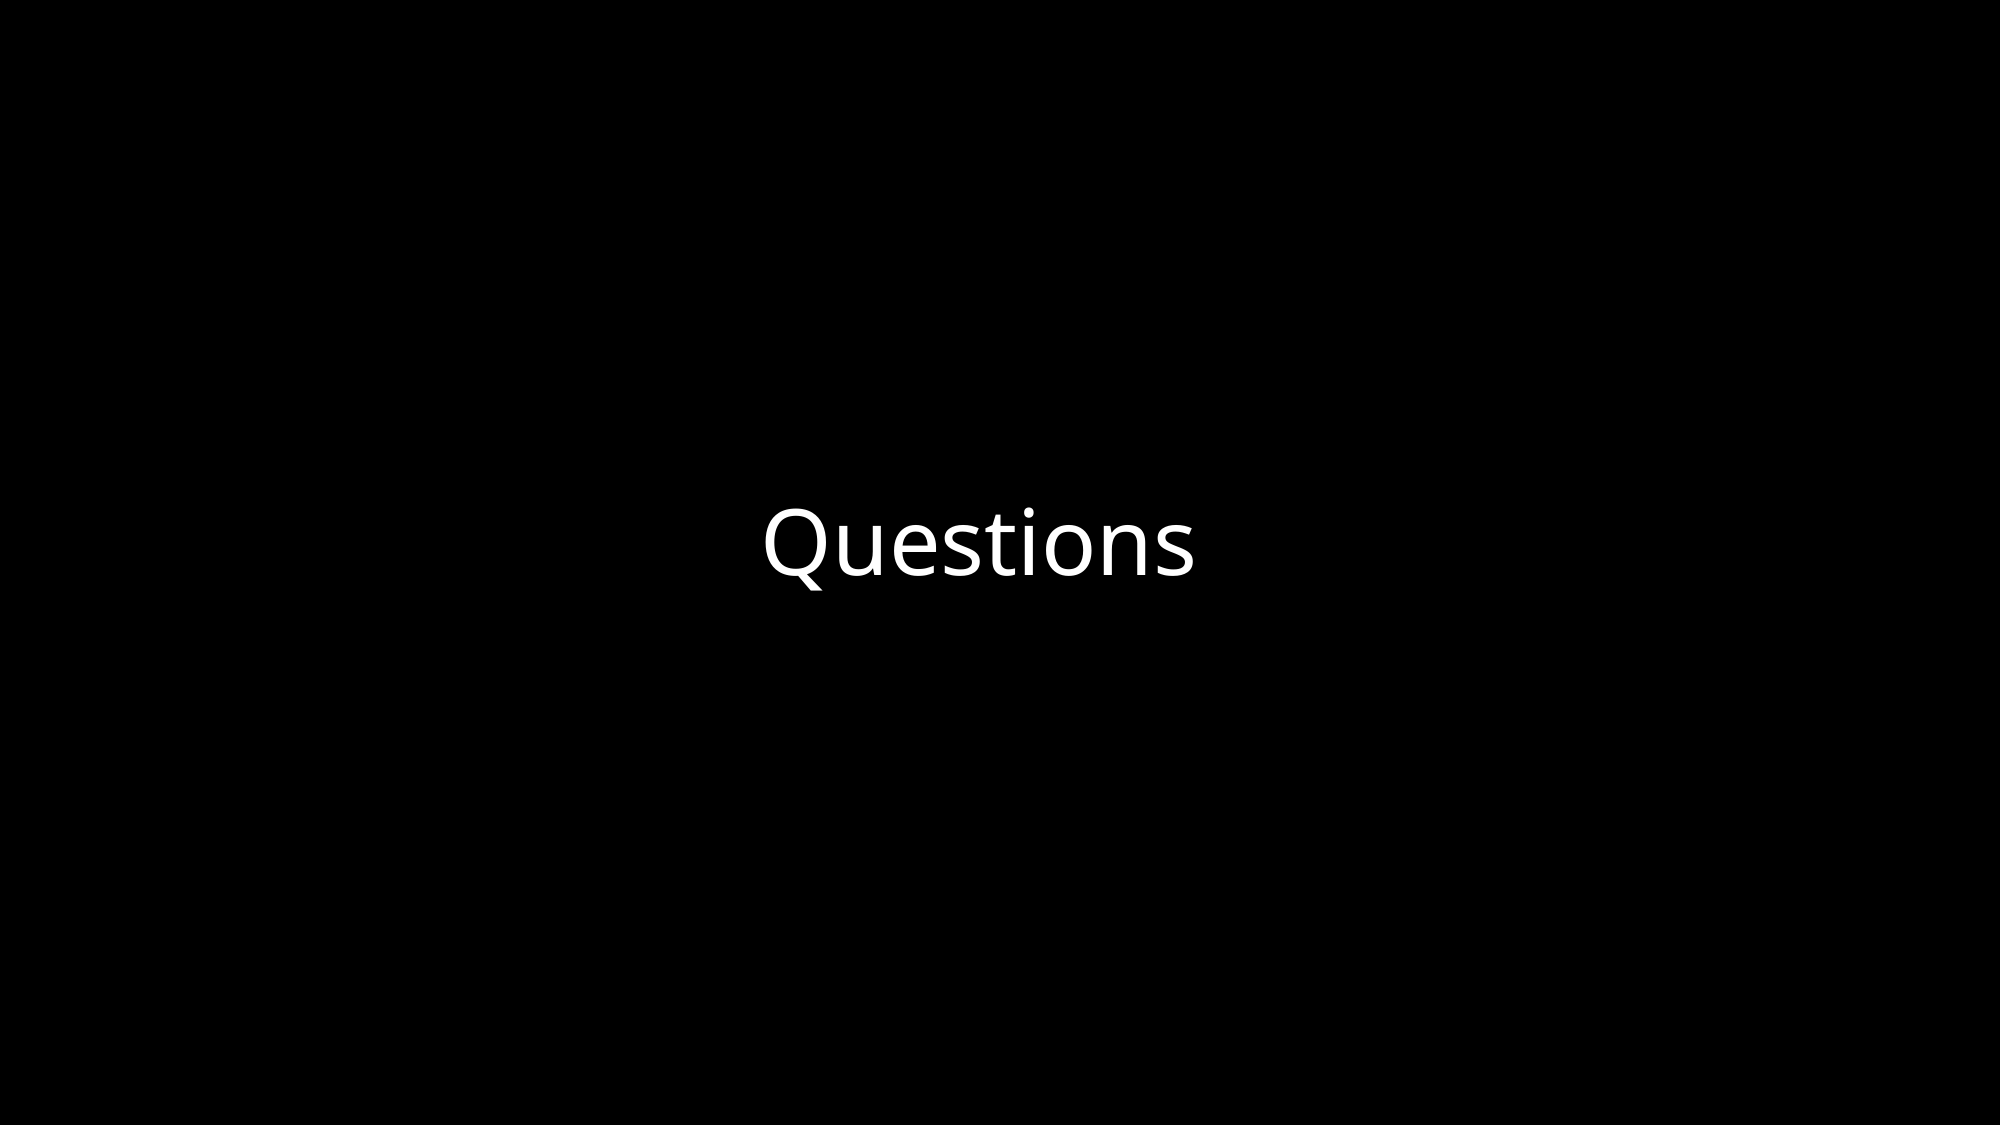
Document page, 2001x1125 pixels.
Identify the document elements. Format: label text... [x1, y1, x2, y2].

title Questions [745, 437, 1594, 655]
